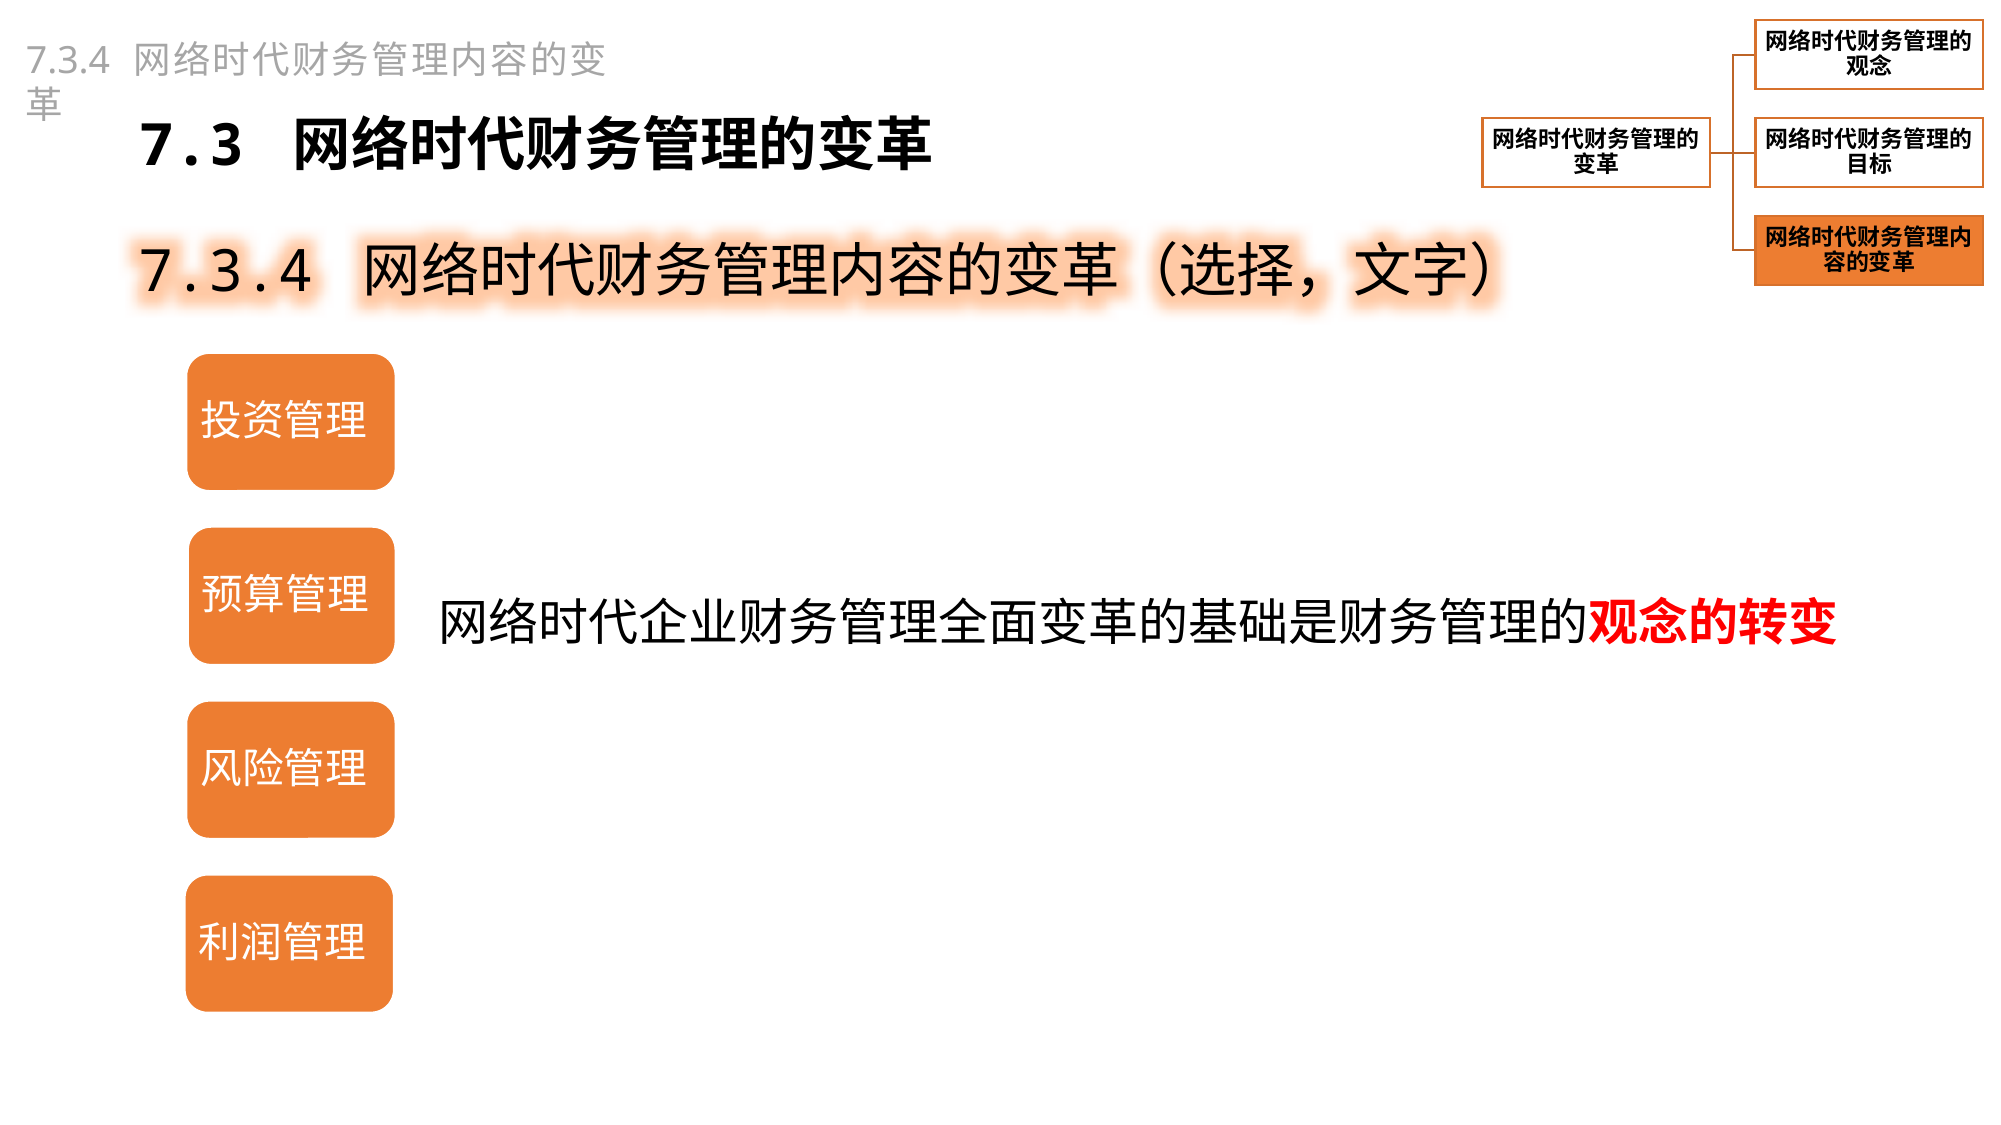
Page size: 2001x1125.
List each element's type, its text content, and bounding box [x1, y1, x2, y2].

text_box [184, 874, 394, 1013]
text_box 7.3 网络时代财务管理的变革 [120, 97, 1376, 187]
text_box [186, 700, 396, 839]
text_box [186, 352, 396, 492]
text_box 新员工通过企业招聘测试并到企业报到后，需要经过一段时间培训，这叫（ C ）。单选题 1010 A:教育培训 B:工作培训 C:岗前培训 D:技能培训 [118, 172, 1949, 335]
text_box 7.3.4 网络时代财务管理内容的变革（选择，文字） [120, 187, 1945, 329]
text_box 网络时代企业财务管理全面变革的基础是财务管理的观念的转变 [423, 583, 1853, 658]
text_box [1376, 19, 2000, 286]
text_box 7.3.4 网络时代财务管理内容的变革 [11, 28, 623, 89]
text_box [187, 526, 396, 665]
